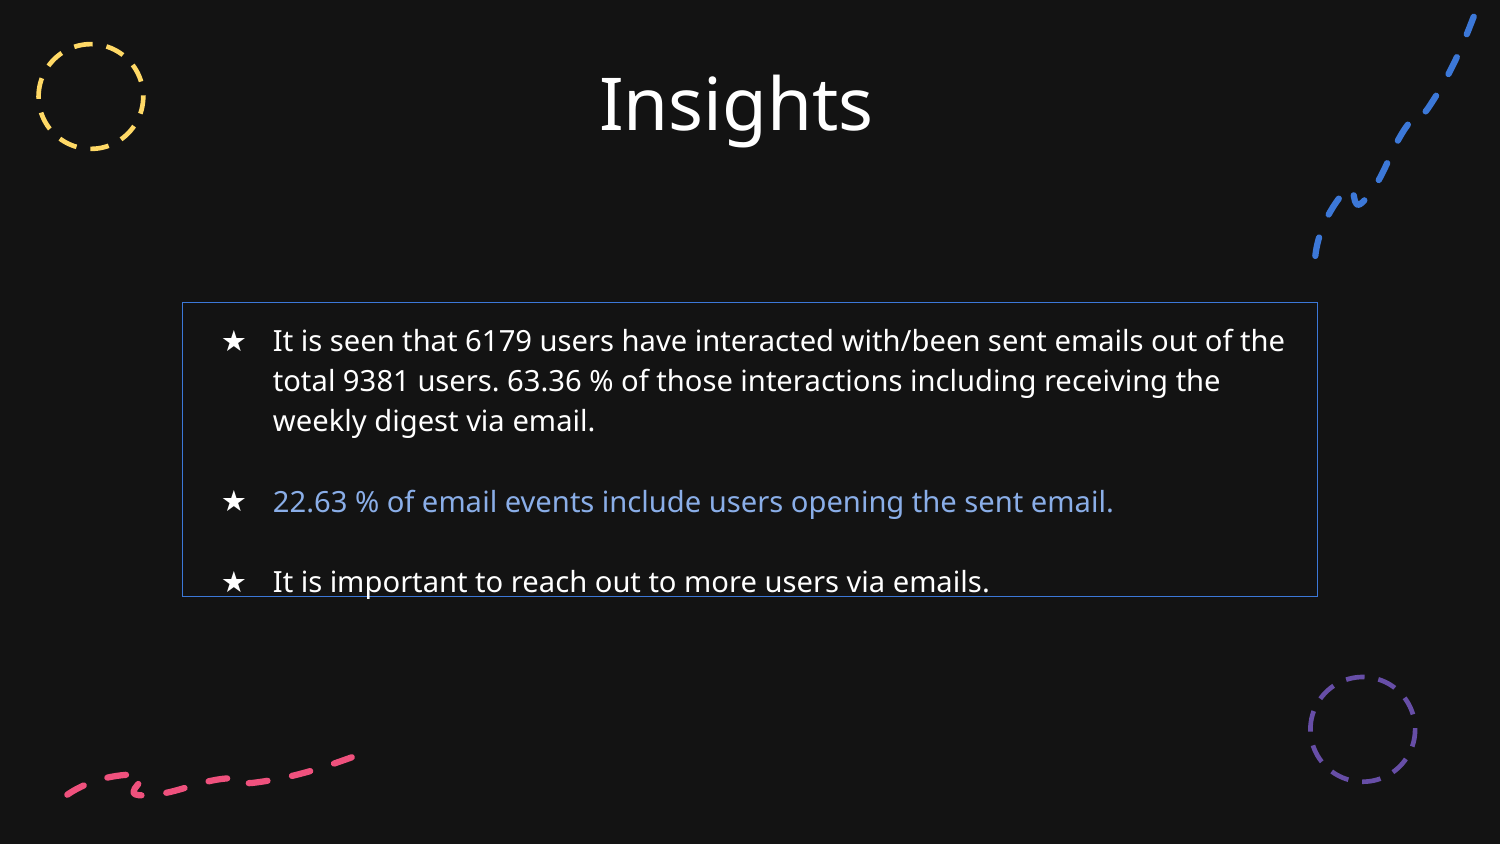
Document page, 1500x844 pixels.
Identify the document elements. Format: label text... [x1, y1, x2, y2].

title Insights [104, 42, 1369, 137]
list It is seen that 6179 users have interacted with/been sent emails out of the total 9381 users. 63.36 % of those interactions including receiving the weekly digest via email. 22.63 % of email events include users opening the sent email. It is important to reach out to more users via emails. [182, 302, 1318, 597]
